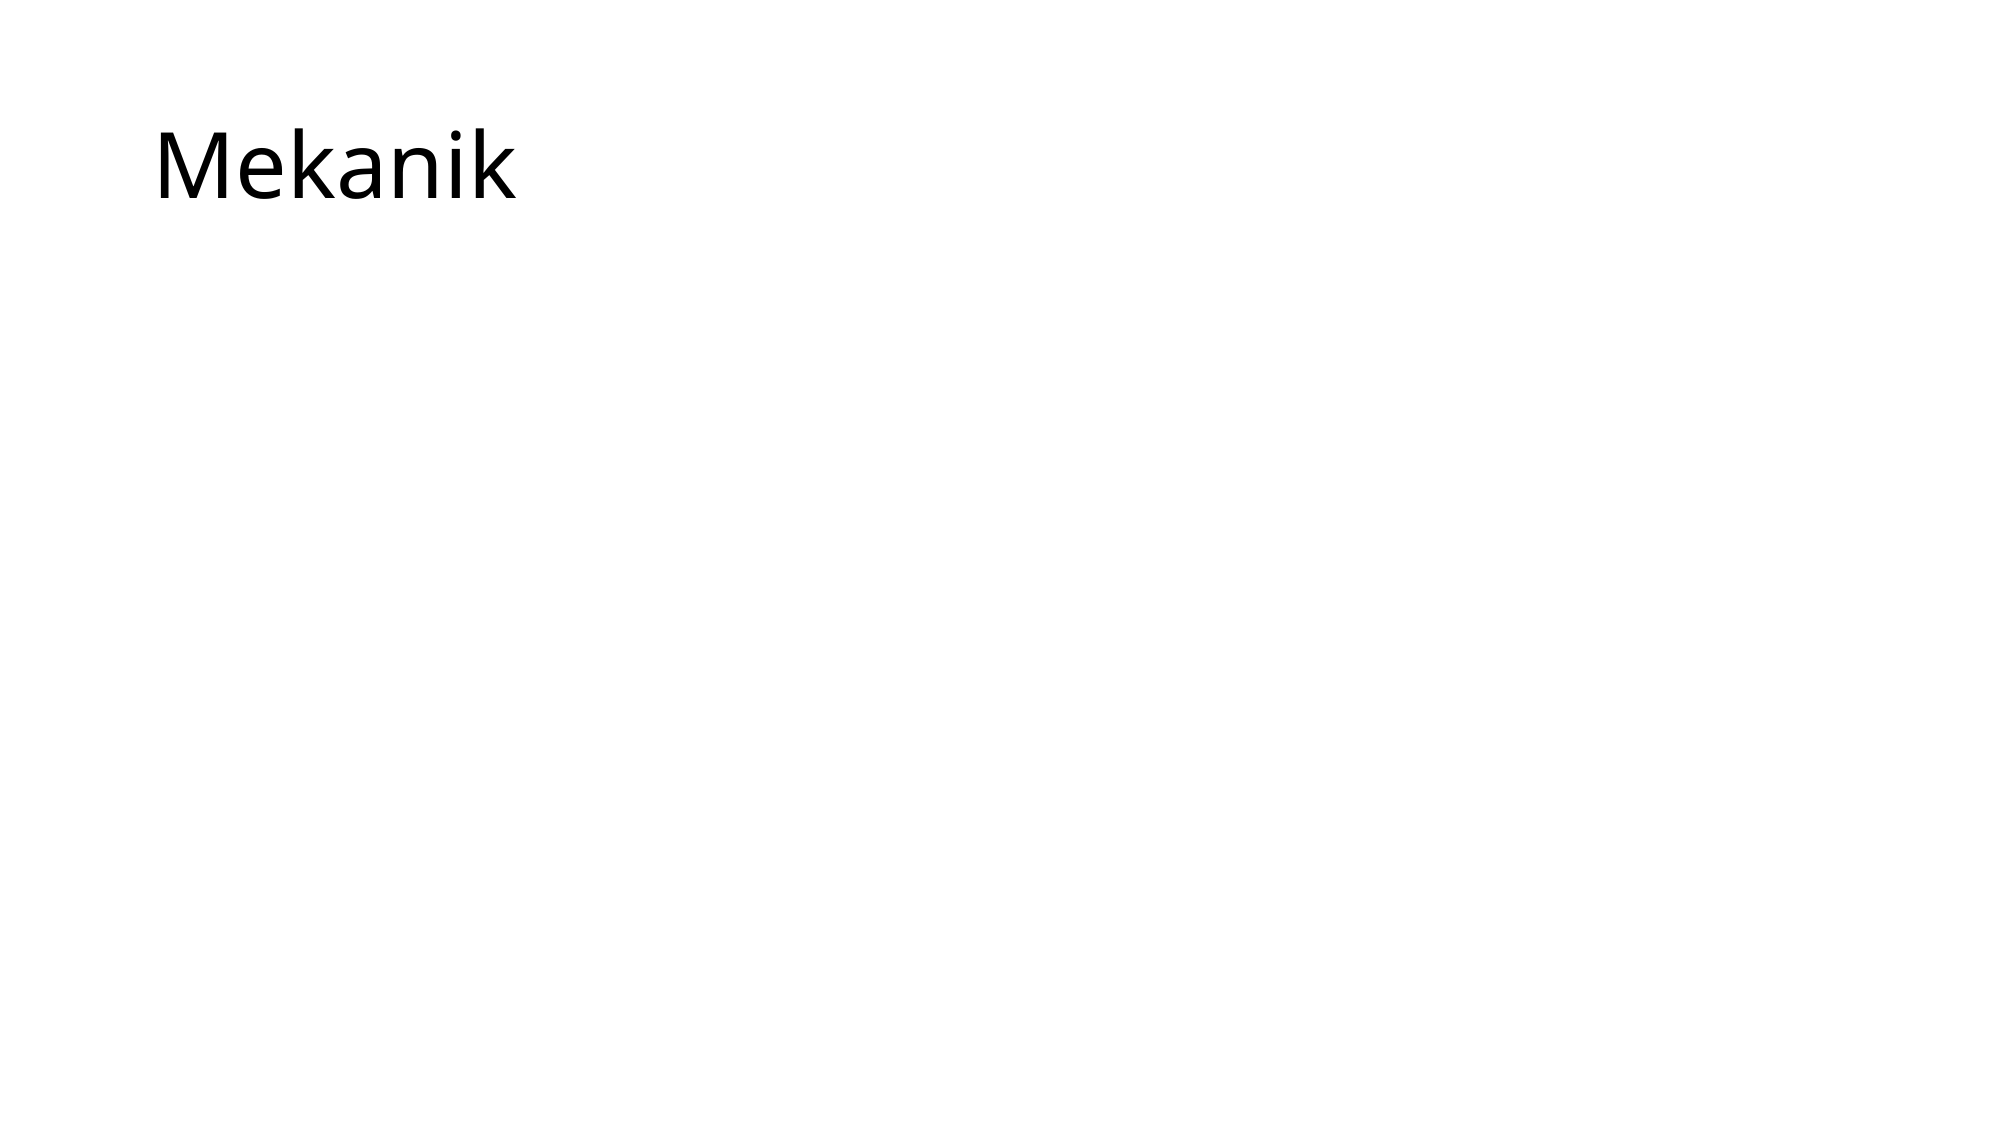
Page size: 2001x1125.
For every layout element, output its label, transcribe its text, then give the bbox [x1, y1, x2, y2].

title Mekanik [137, 59, 1863, 278]
